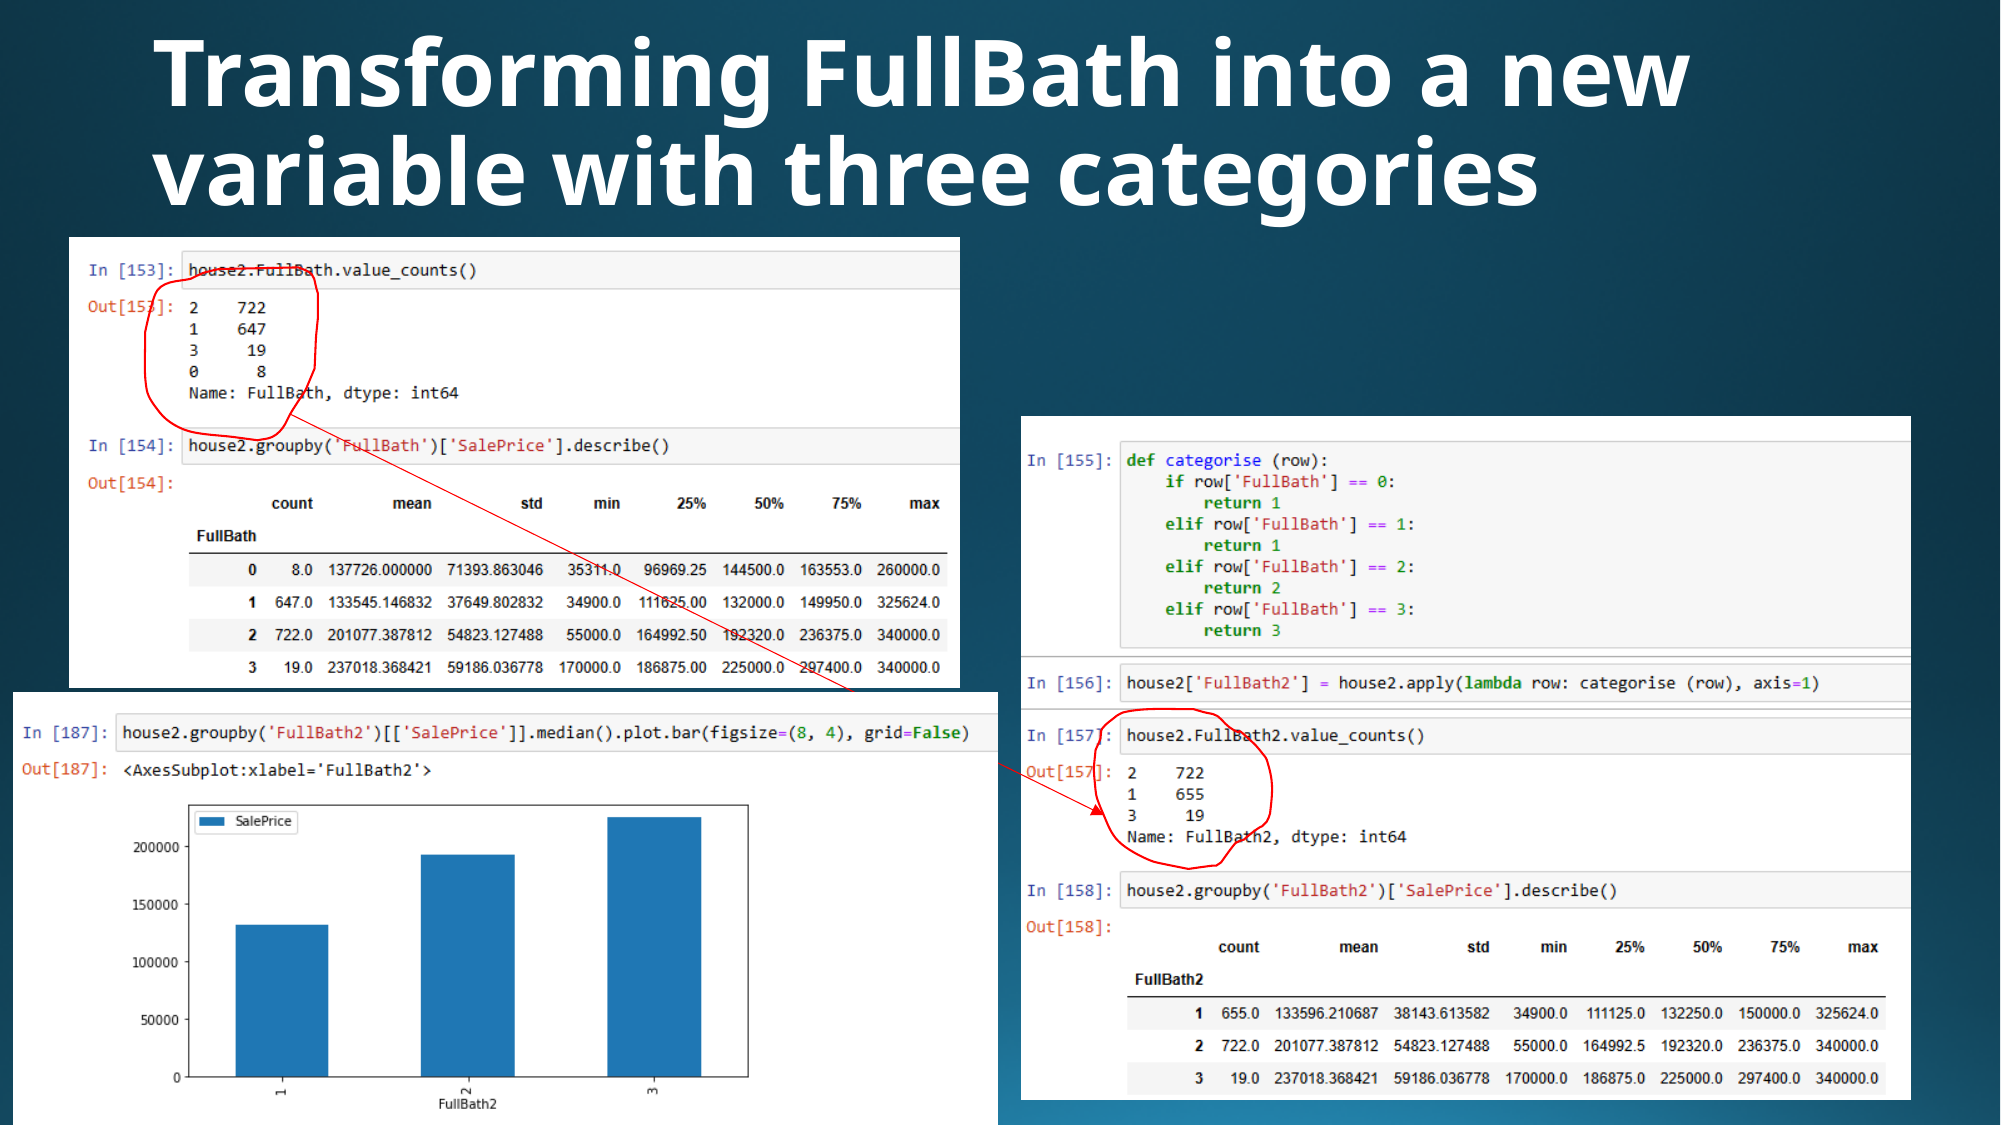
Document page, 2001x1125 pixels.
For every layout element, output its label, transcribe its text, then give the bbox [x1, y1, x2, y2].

title Transforming FullBath into a new variable with three categories [137, 17, 1863, 235]
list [69, 237, 960, 688]
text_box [290, 414, 1104, 816]
picture [0, 0, 2001, 1125]
